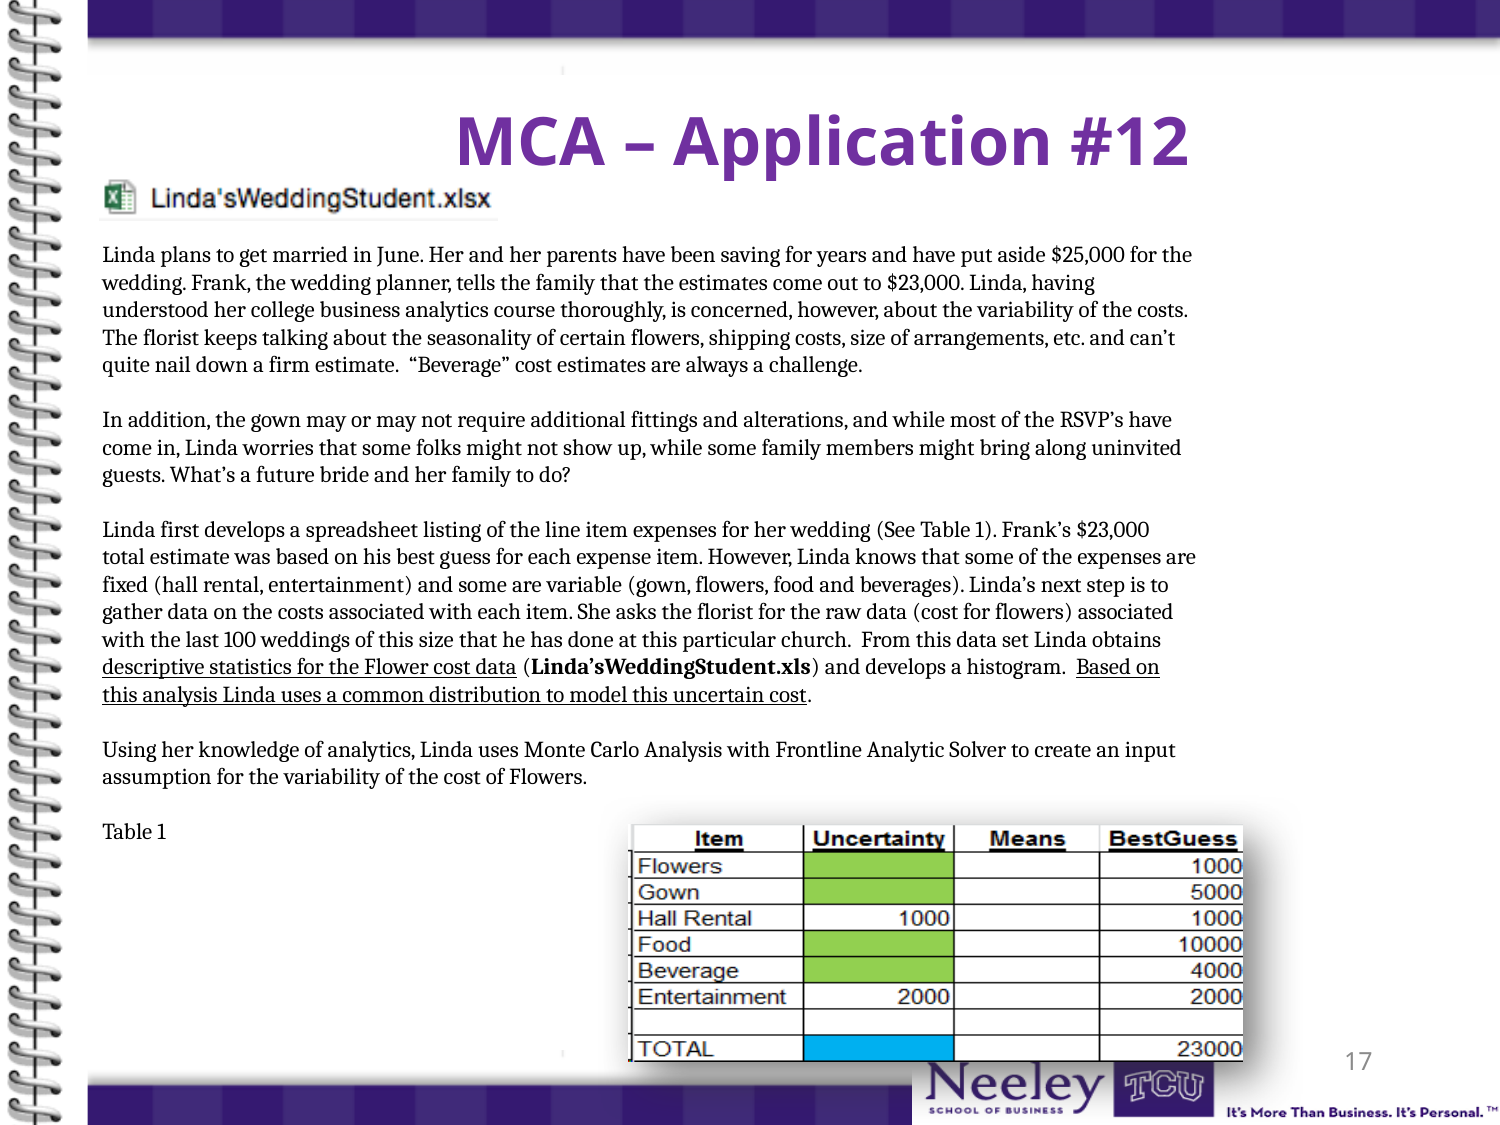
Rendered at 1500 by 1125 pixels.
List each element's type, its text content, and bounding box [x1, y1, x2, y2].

text_box Linda plans to get married in June. Her and her parents have been saving for years and have put aside $25,000 for the wedding. Frank, the wedding planner, tells the family that the estimates come out to $23,000. Linda, having understood her college business analytics course thoroughly, is concerned, however, about the variability of the costs. The florist keeps talking about the seasonality of certain flowers, shipping costs, size of arrangements, etc. and can’t quite nail down a firm estimate. “Beverage” cost estimates are always a challenge. In addition, the gown may or may not require additional fittings and alterations, and while most of the RSVP’s have come in, Linda worries that some folks might not show up, while some family members might bring along uninvited guests. What’s a future bride and her family to do? Linda first develops a spreadsheet listing of the line item expenses for her wedding (See Table 1). Frank’s $23,000 total estimate was based on his best guess for each expense item. However, Linda knows that some of the expenses are fixed (hall rental, entertainment) and some are variable (gown, flowers, food and beverages). Linda’s next step is to gather data on the costs associated with each item. She asks the florist for the raw data (cost for flowers) associated with the last 100 weddings of this size that he has done at this particular church. From this data set Linda obtains descriptive statistics for the Flower cost data (Linda’sWeddingStudent.xls) and develops a histogram. Based on this analysis Linda uses a common distribution to model this uncertain cost. Using her knowledge of analytics, Linda uses Monte Carlo Analysis with Frontline Analytic Solver to create an input assumption for the variability of the cost of Flowers. Table 1 [87, 232, 1213, 852]
title MCA – Application #12 [162, 44, 1466, 233]
picture [0, 0, 1500, 1125]
